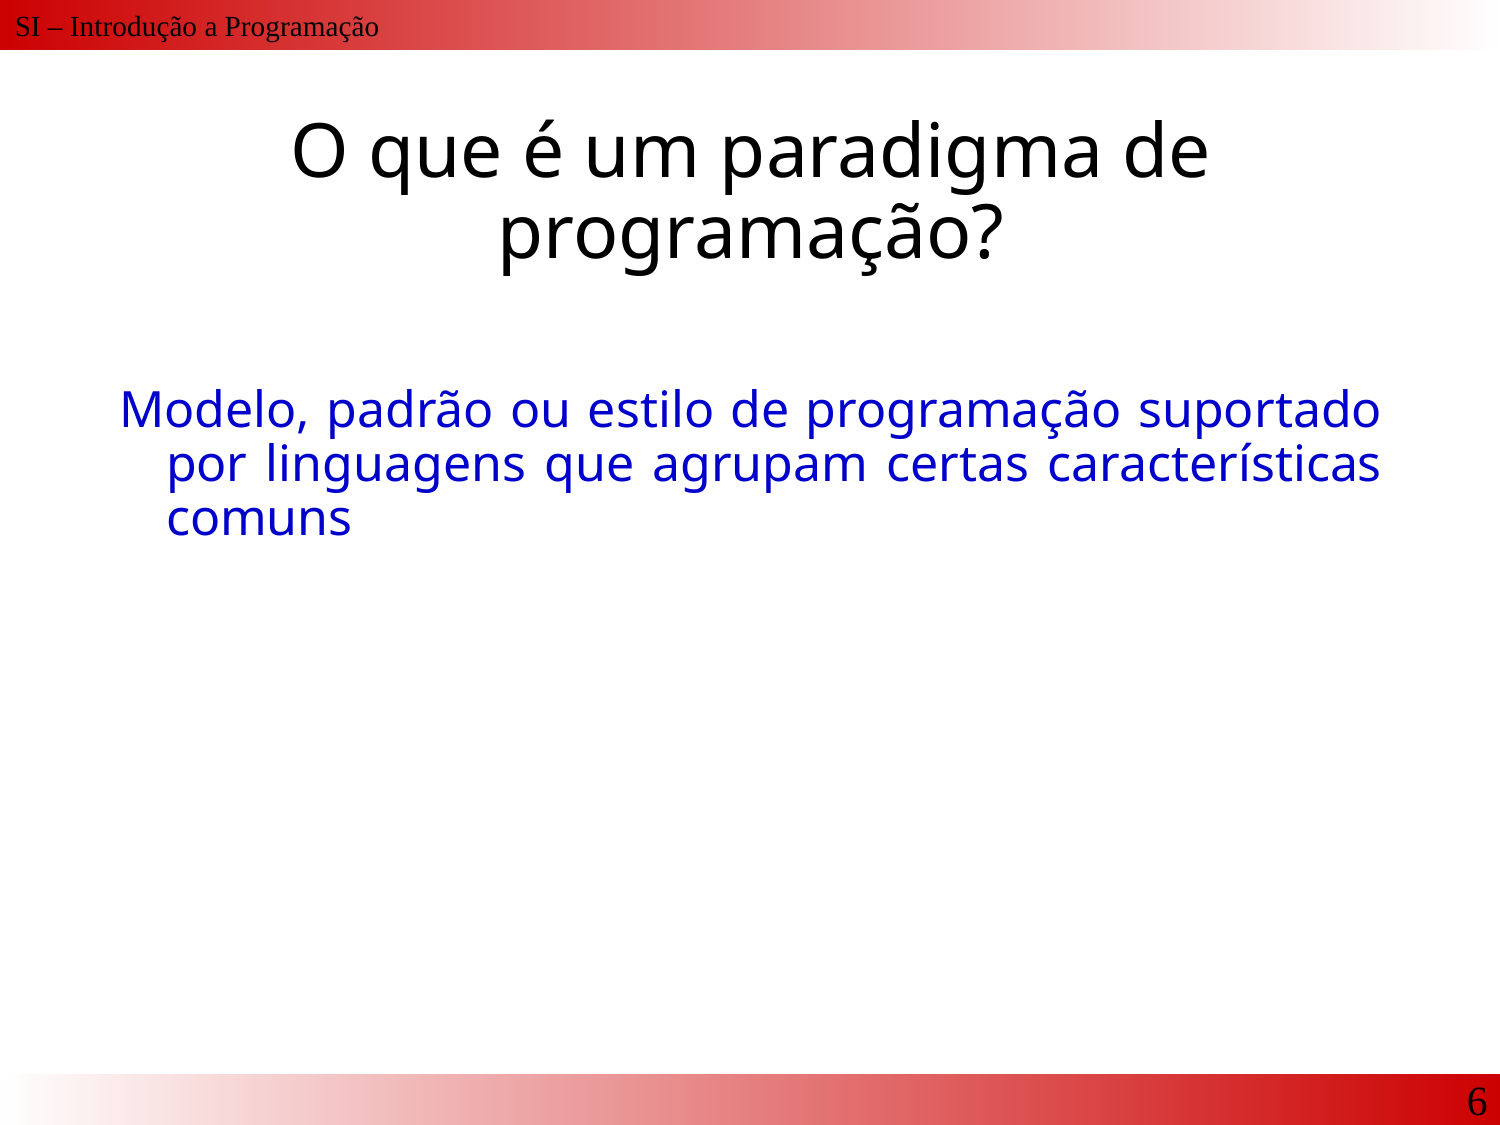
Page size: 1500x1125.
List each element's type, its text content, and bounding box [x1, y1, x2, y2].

text_box O que é um paradigma de programação? [112, 103, 1390, 285]
text_box Modelo, padrão ou estilo de programação suportado por linguagens que agrupam certas características comuns [112, 384, 1390, 564]
slide_number 6 [1299, 1065, 1500, 1125]
